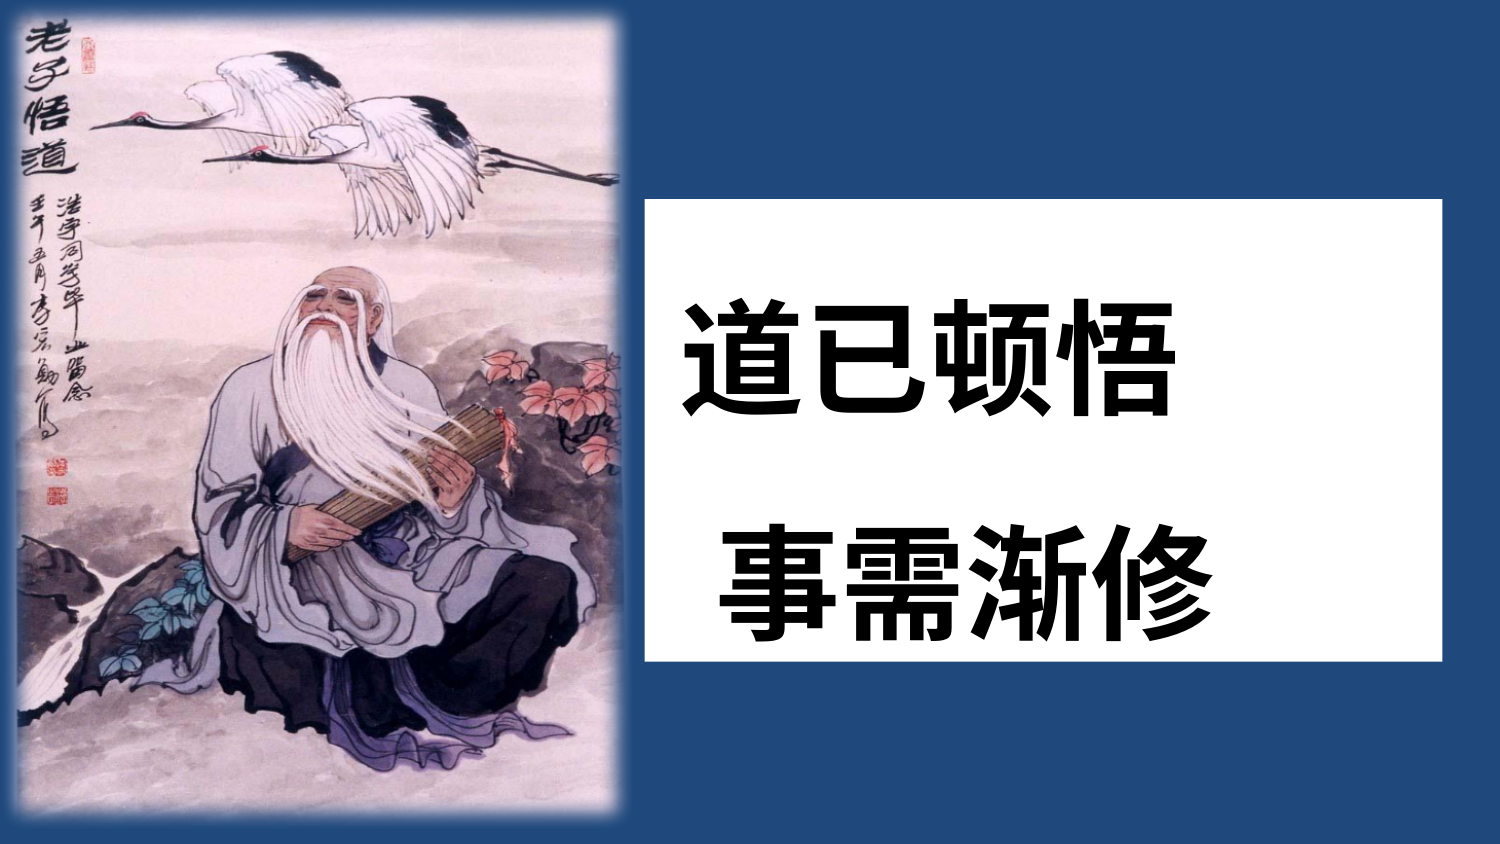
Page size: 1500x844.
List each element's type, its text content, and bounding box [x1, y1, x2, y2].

picture [0, 0, 635, 831]
text_box 道已顿悟 事需渐修 [642, 197, 1445, 664]
